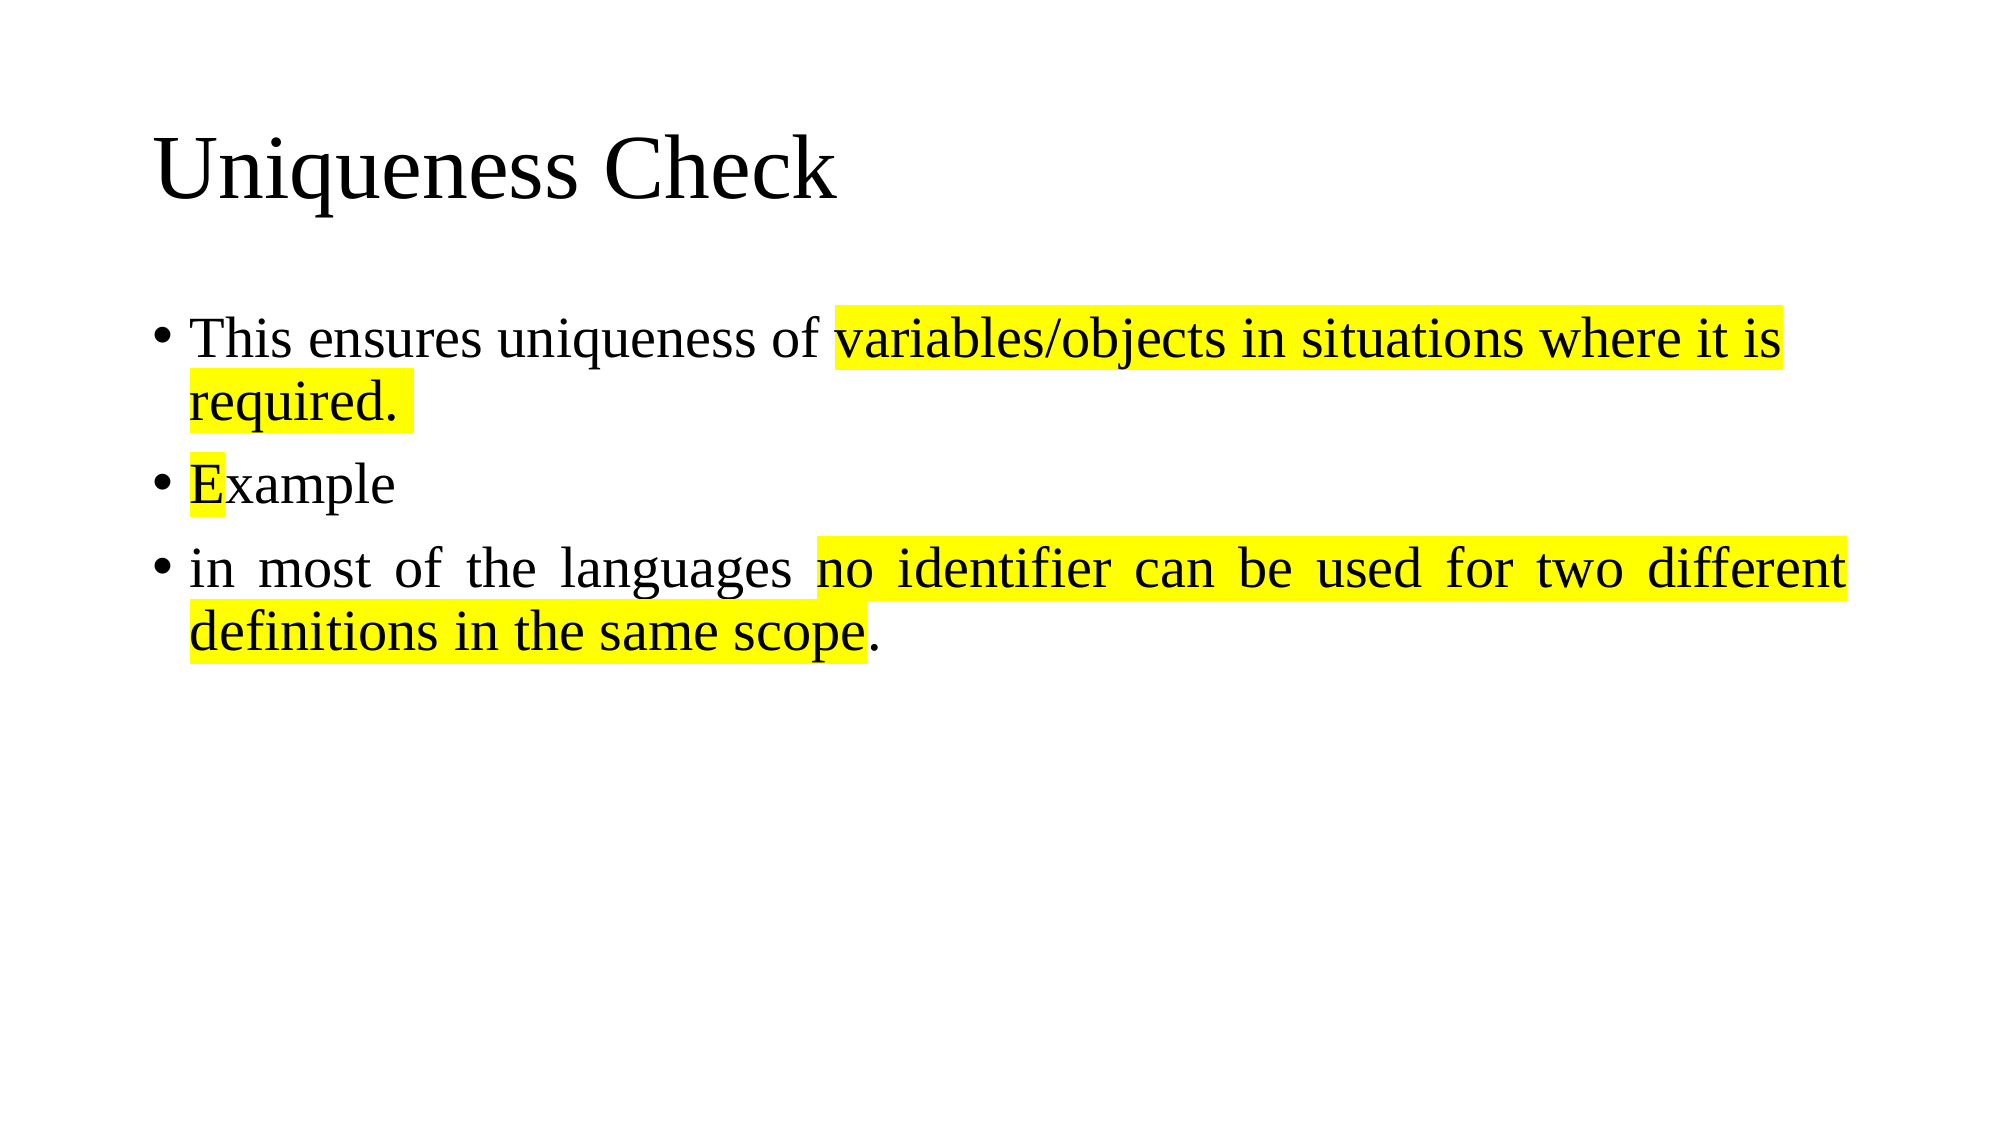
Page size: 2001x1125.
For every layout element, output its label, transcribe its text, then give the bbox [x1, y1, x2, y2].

title Uniqueness Check [137, 59, 1863, 278]
list This ensures uniqueness of variables/objects in situations where it is required. Example in most of the languages no identifier can be used for two different definitions in the same scope. [137, 299, 1863, 1014]
